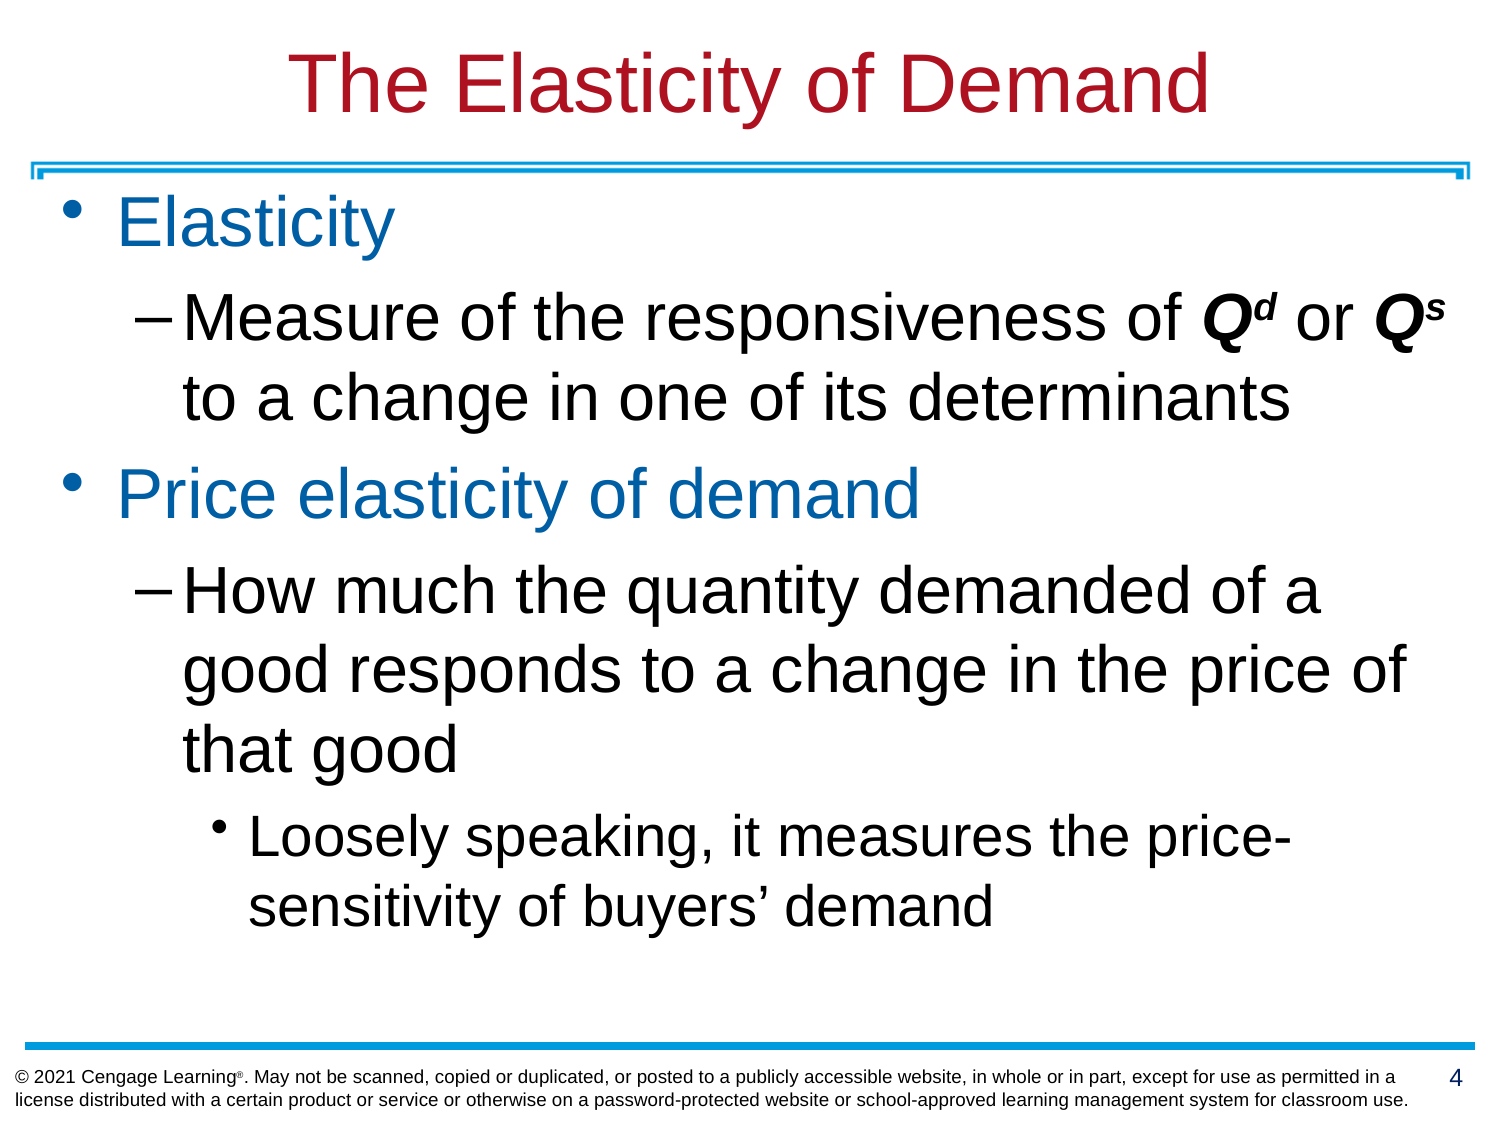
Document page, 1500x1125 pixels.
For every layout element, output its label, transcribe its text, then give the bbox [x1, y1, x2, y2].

title The Elasticity of Demand [0, 0, 1500, 158]
picture [25, 158, 1475, 186]
slide_number 4 [1425, 1052, 1500, 1117]
text_box © 2021 Cengage Learning®. May not be scanned, copied or duplicated, or posted to a publicly accessible website, in whole or in part, except for use as permitted in a license distributed with a certain product or service or otherwise on a password-protected website or school-approved learning management system for classroom use. [0, 1049, 1425, 1125]
list Elasticity Measure of the responsiveness of Qd or Qs to a change in one of its determinants Price elasticity of demand How much the quantity demanded of a good responds to a change in the price of that good Loosely speaking, it measures the price-sensitivity of buyers’ demand [45, 168, 1475, 1053]
